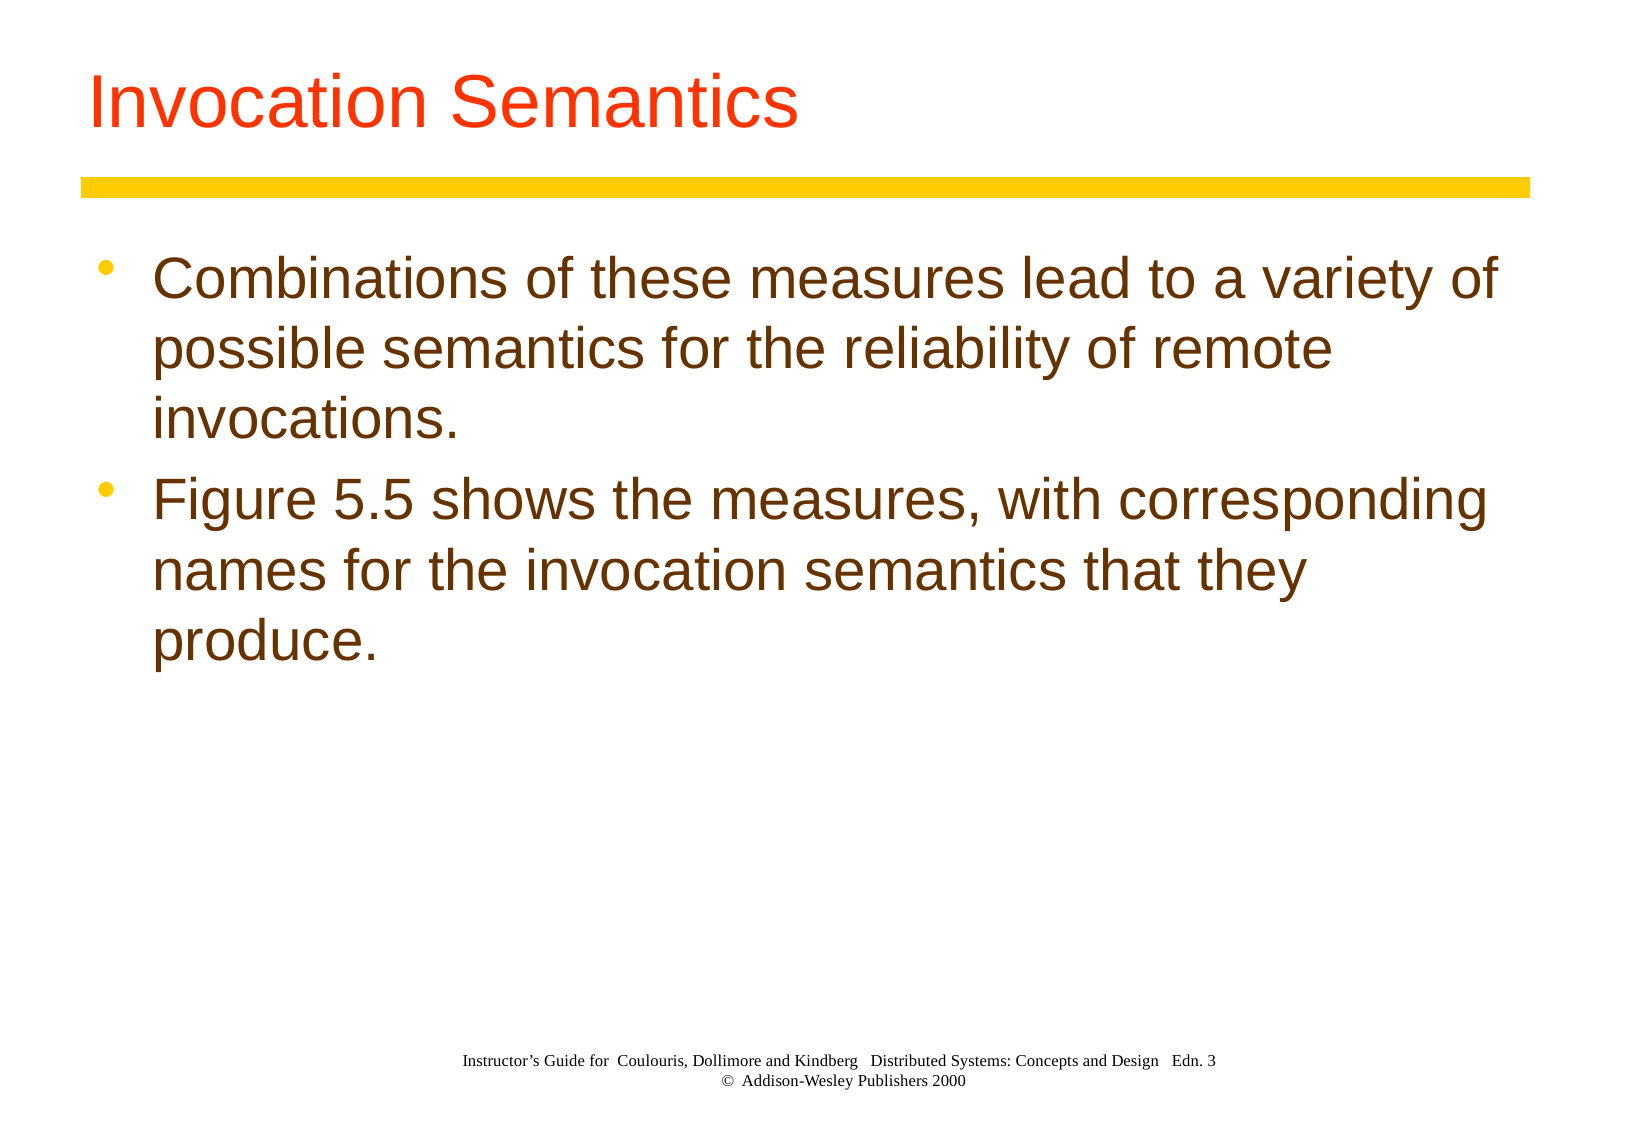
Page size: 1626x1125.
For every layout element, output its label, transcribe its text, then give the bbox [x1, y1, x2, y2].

title Invocation Semantics [71, 37, 1531, 151]
footer Instructor’s Guide for Coulouris, Dollimore and Kindberg Distributed Systems: Concepts and Design Edn. 3 © Addison-Wesley Publishers 2000 [351, 1049, 1341, 1098]
list Combinations of these measures lead to a variety of possible semantics for the reliability of remote invocations. Figure 5.5 shows the measures, with corresponding names for the invocation semantics that they produce. [80, 232, 1535, 1026]
